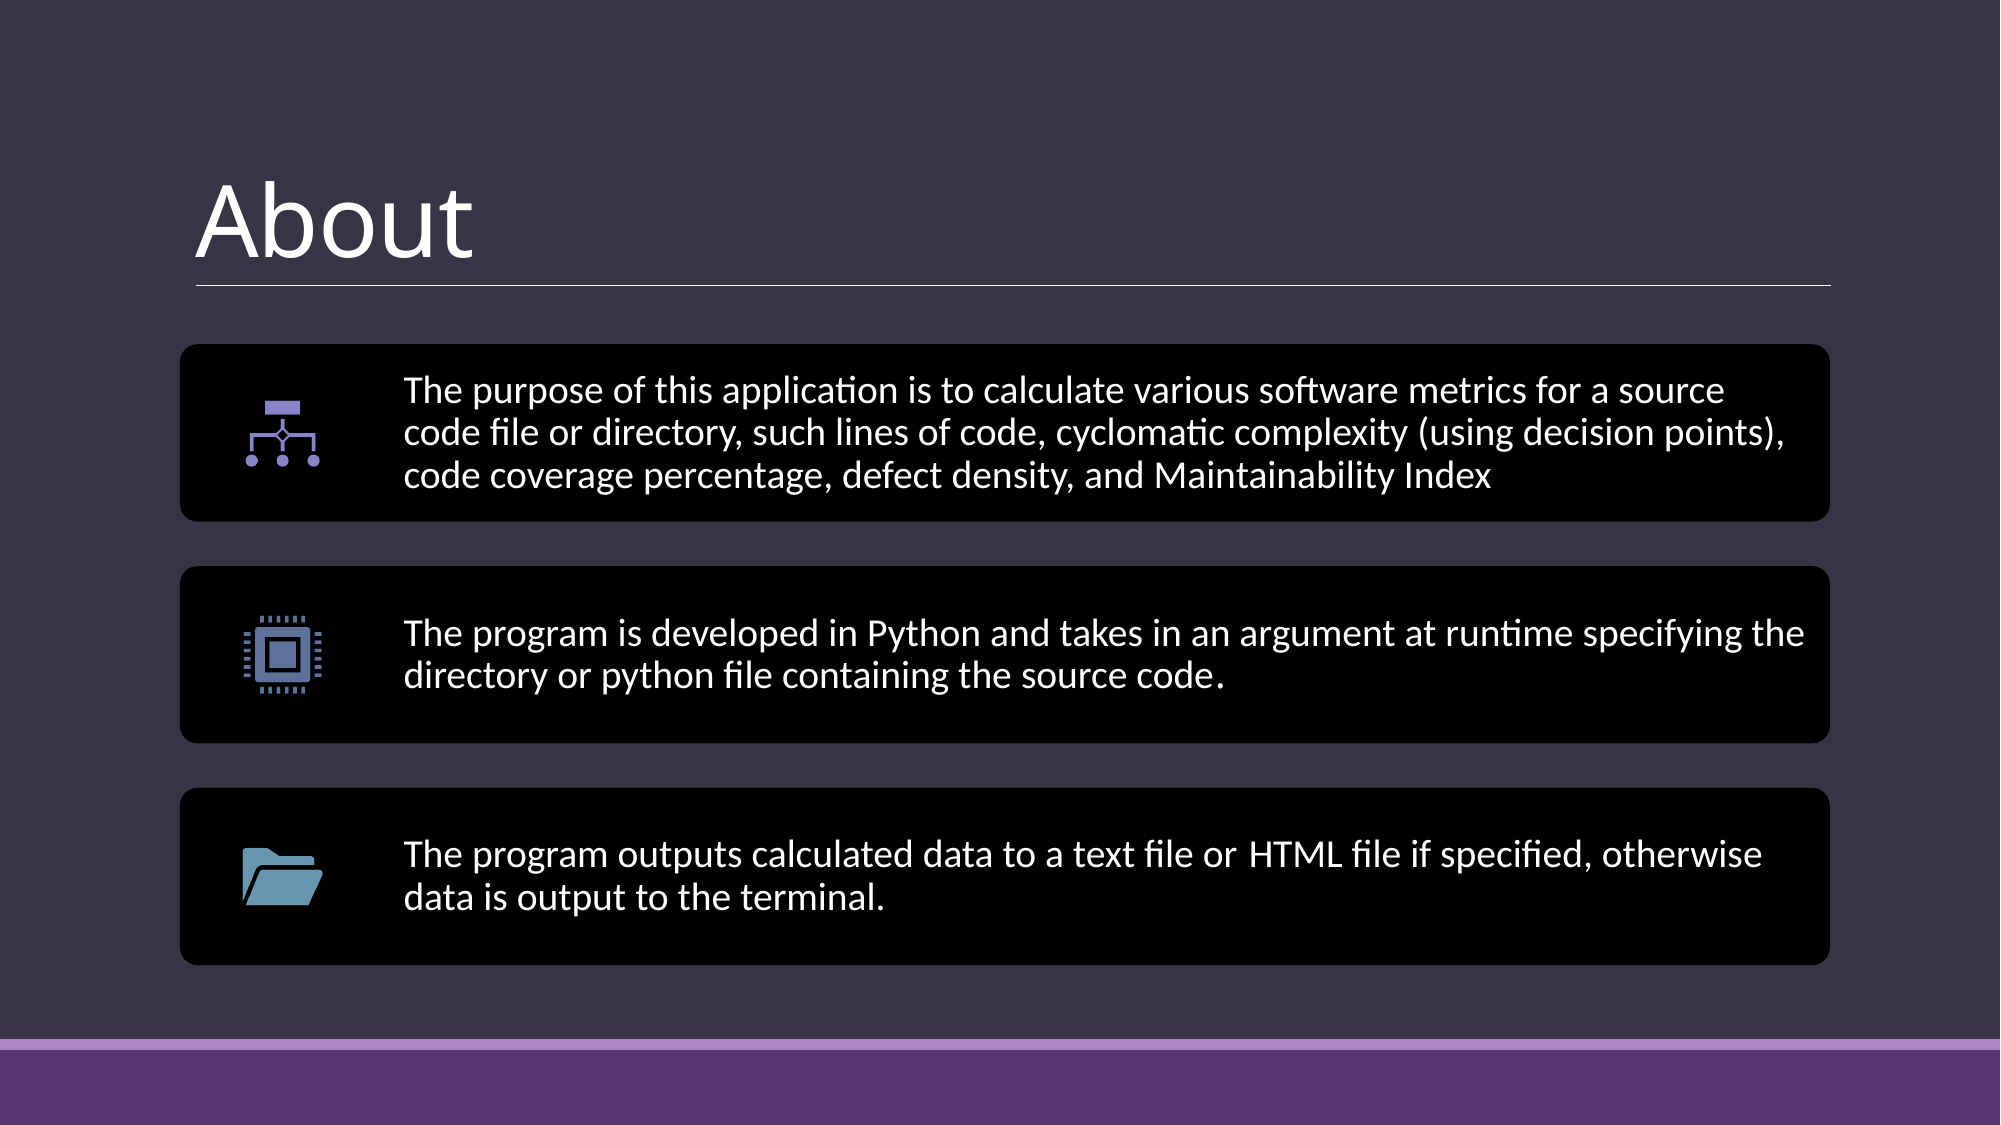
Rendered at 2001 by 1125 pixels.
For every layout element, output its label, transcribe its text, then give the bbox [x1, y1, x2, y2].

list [179, 343, 1831, 966]
title About [180, 47, 1830, 285]
